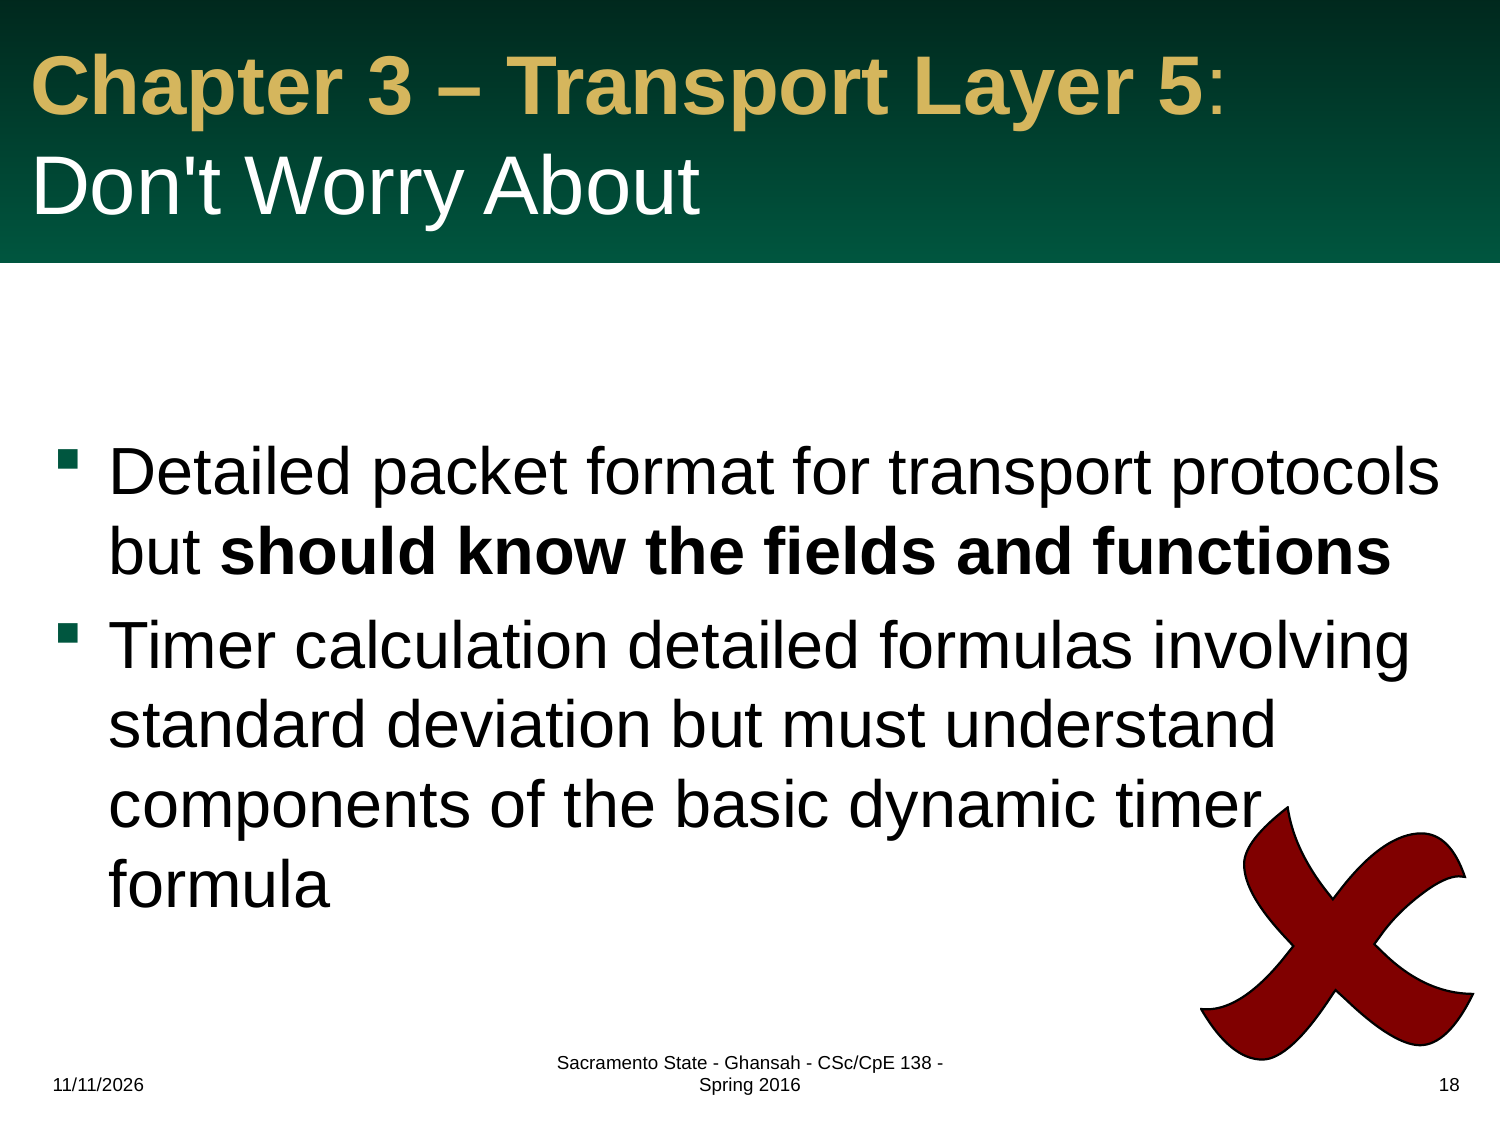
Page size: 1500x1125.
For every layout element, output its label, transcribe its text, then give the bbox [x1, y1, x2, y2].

title Chapter 3 – Transport Layer 5: Don't Worry About [0, 0, 1500, 263]
footer Sacramento State - Ghansah - CSc/CpE 138 - Spring 2016 [512, 1050, 988, 1104]
picture [1199, 806, 1475, 1062]
list Detailed packet format for transport protocols but should know the fields and functions Timer calculation detailed formulas involving standard deviation but must understand components of the basic dynamic timer formula [37, 299, 1463, 1050]
slide_number 18 [1125, 1050, 1475, 1104]
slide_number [37, 1050, 388, 1104]
